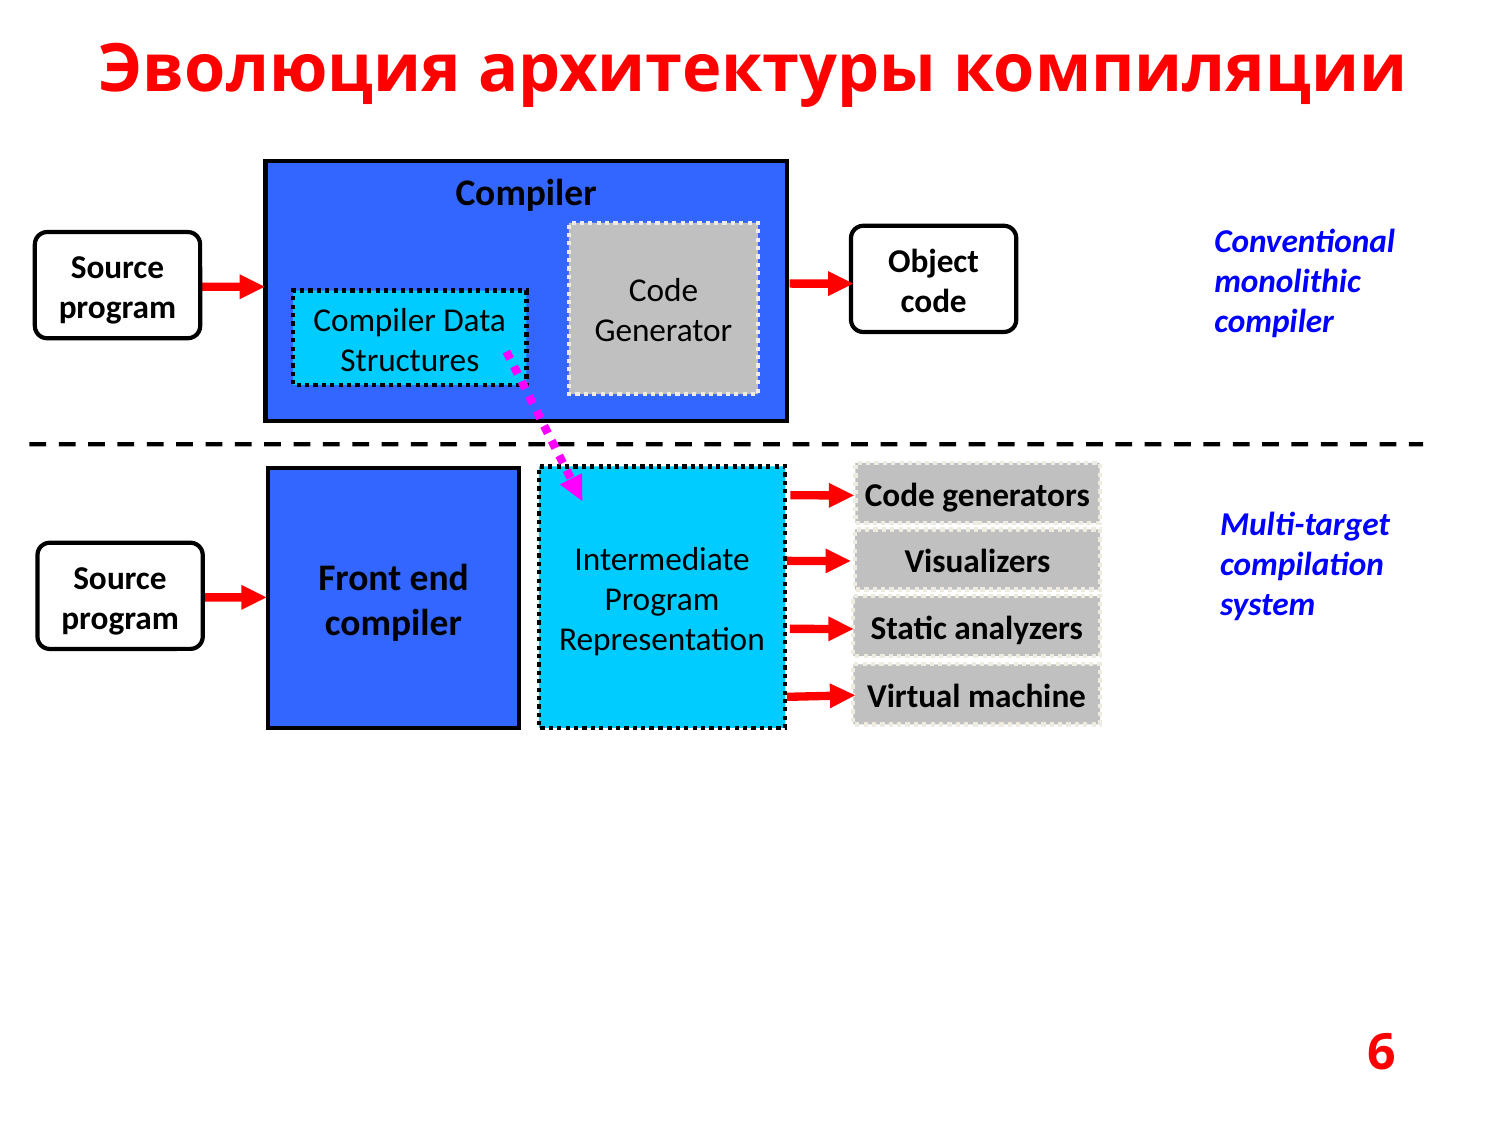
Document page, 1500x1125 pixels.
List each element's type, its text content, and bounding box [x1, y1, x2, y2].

text_box [201, 280, 265, 293]
text_box 6 [1352, 1012, 1463, 1088]
text_box Visualizers [854, 529, 1101, 590]
text_box [789, 622, 854, 636]
text_box [786, 689, 855, 702]
text_box [571, 482, 583, 502]
text_box [786, 554, 851, 568]
text_box [790, 489, 854, 502]
text_box Intermediate Program Representation [538, 466, 786, 728]
text_box [203, 591, 267, 604]
text_box Object code [850, 225, 1017, 333]
text_box [789, 277, 854, 290]
text_box Compiler [265, 160, 787, 421]
text_box Multi-target compilation system [1139, 495, 1471, 630]
text_box Conventional monolithic compiler [1151, 212, 1459, 347]
text_box Code Generator [568, 222, 758, 395]
text_box Compiler Data Structures [293, 290, 527, 386]
text_box Code generators [855, 462, 1100, 524]
text_box Source program [34, 232, 201, 339]
text_box Source program [37, 542, 203, 649]
text_box Front end compiler [267, 467, 520, 728]
text_box Static analyzers [853, 596, 1101, 657]
text_box Virtual machine [853, 664, 1101, 725]
text_box Эволюция архитектуры компиляции [32, 17, 1474, 113]
